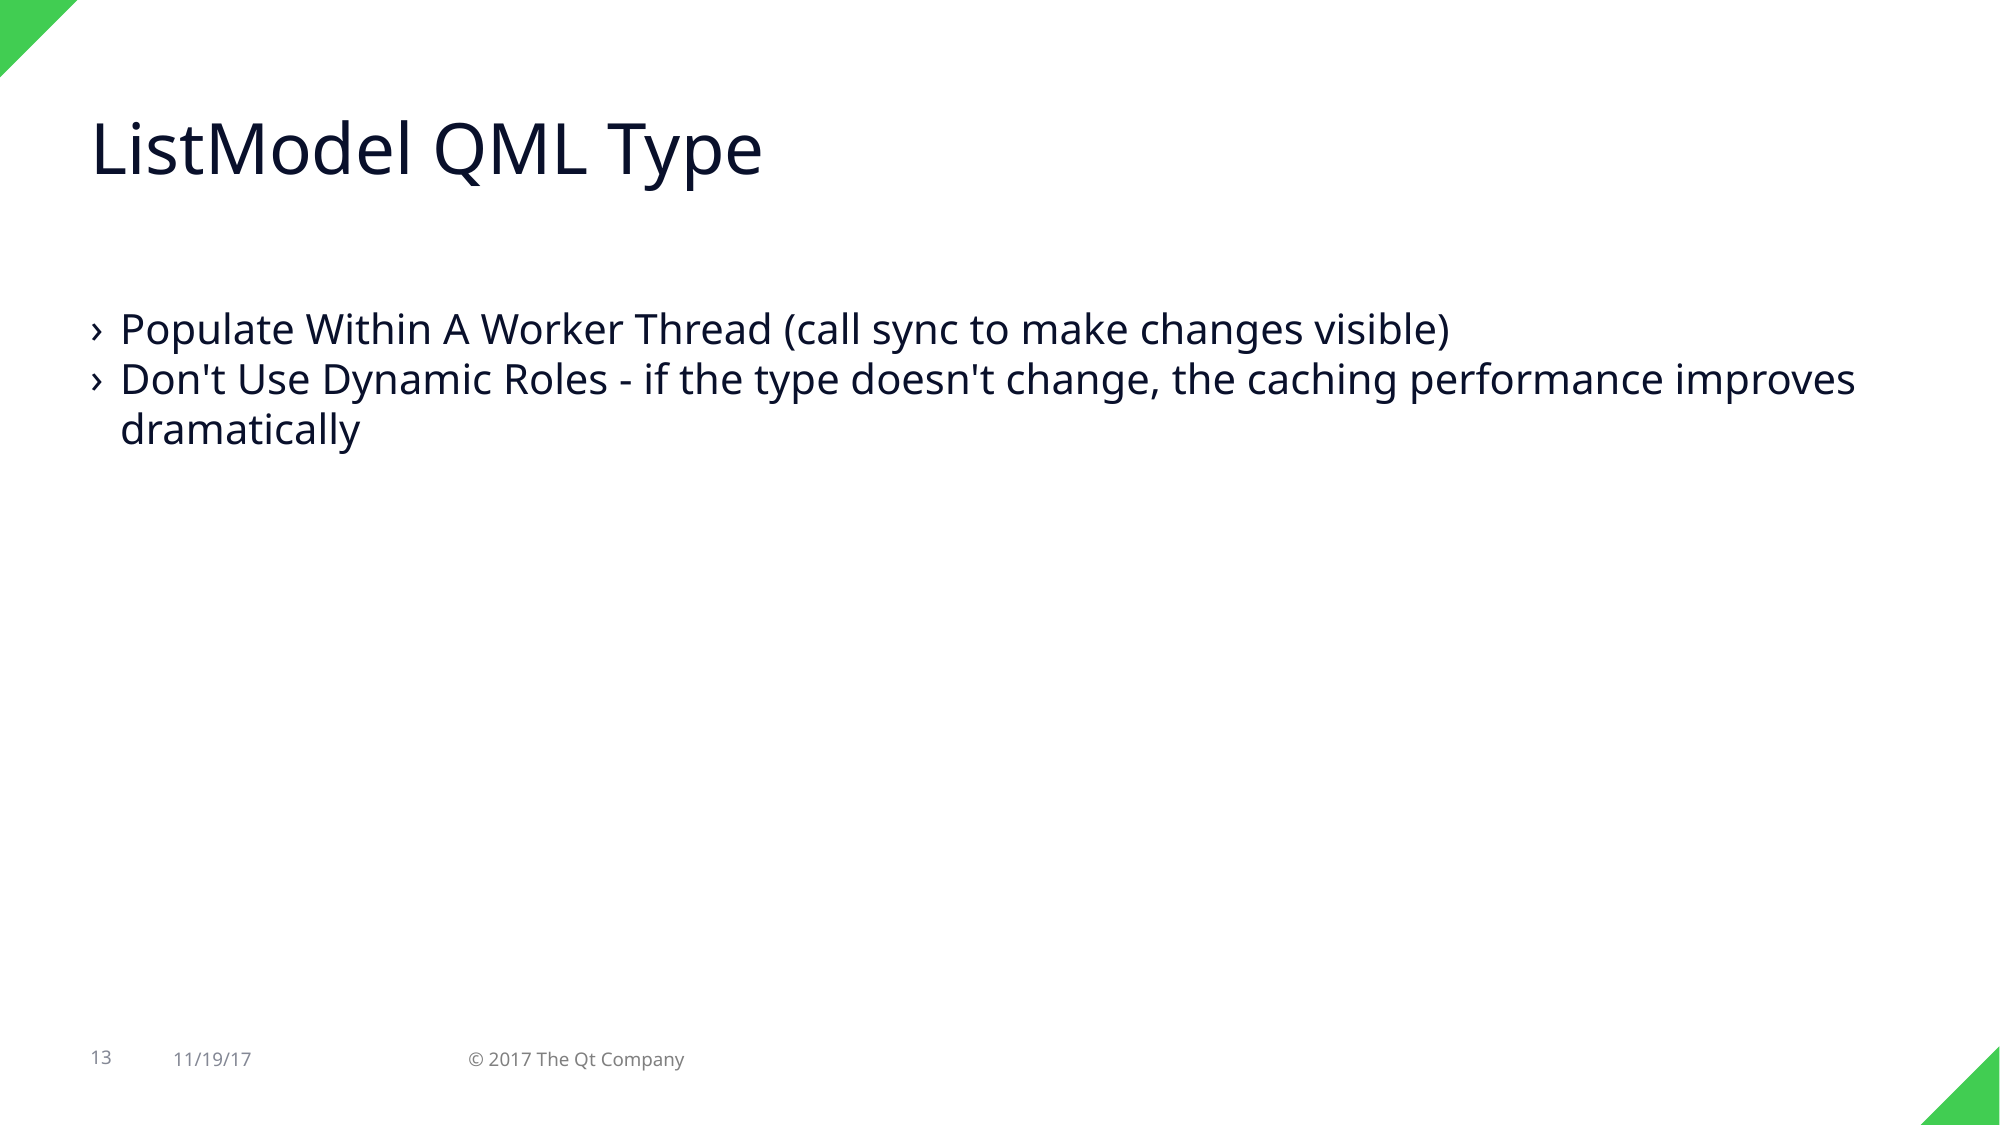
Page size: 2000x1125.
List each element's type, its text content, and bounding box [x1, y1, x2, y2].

text_box 11/19/17 [173, 1046, 468, 1071]
text_box Populate Within A Worker Thread (call sync to make changes visible) Don't Use Dynamic Roles - if the type doesn't change, the caching performance improves dramatically [90, 302, 1910, 1012]
text_box © 2017 The Qt Company [468, 1046, 1909, 1071]
text_box ListModel QML Type [90, 113, 1910, 268]
text_box 13 [90, 1046, 173, 1071]
